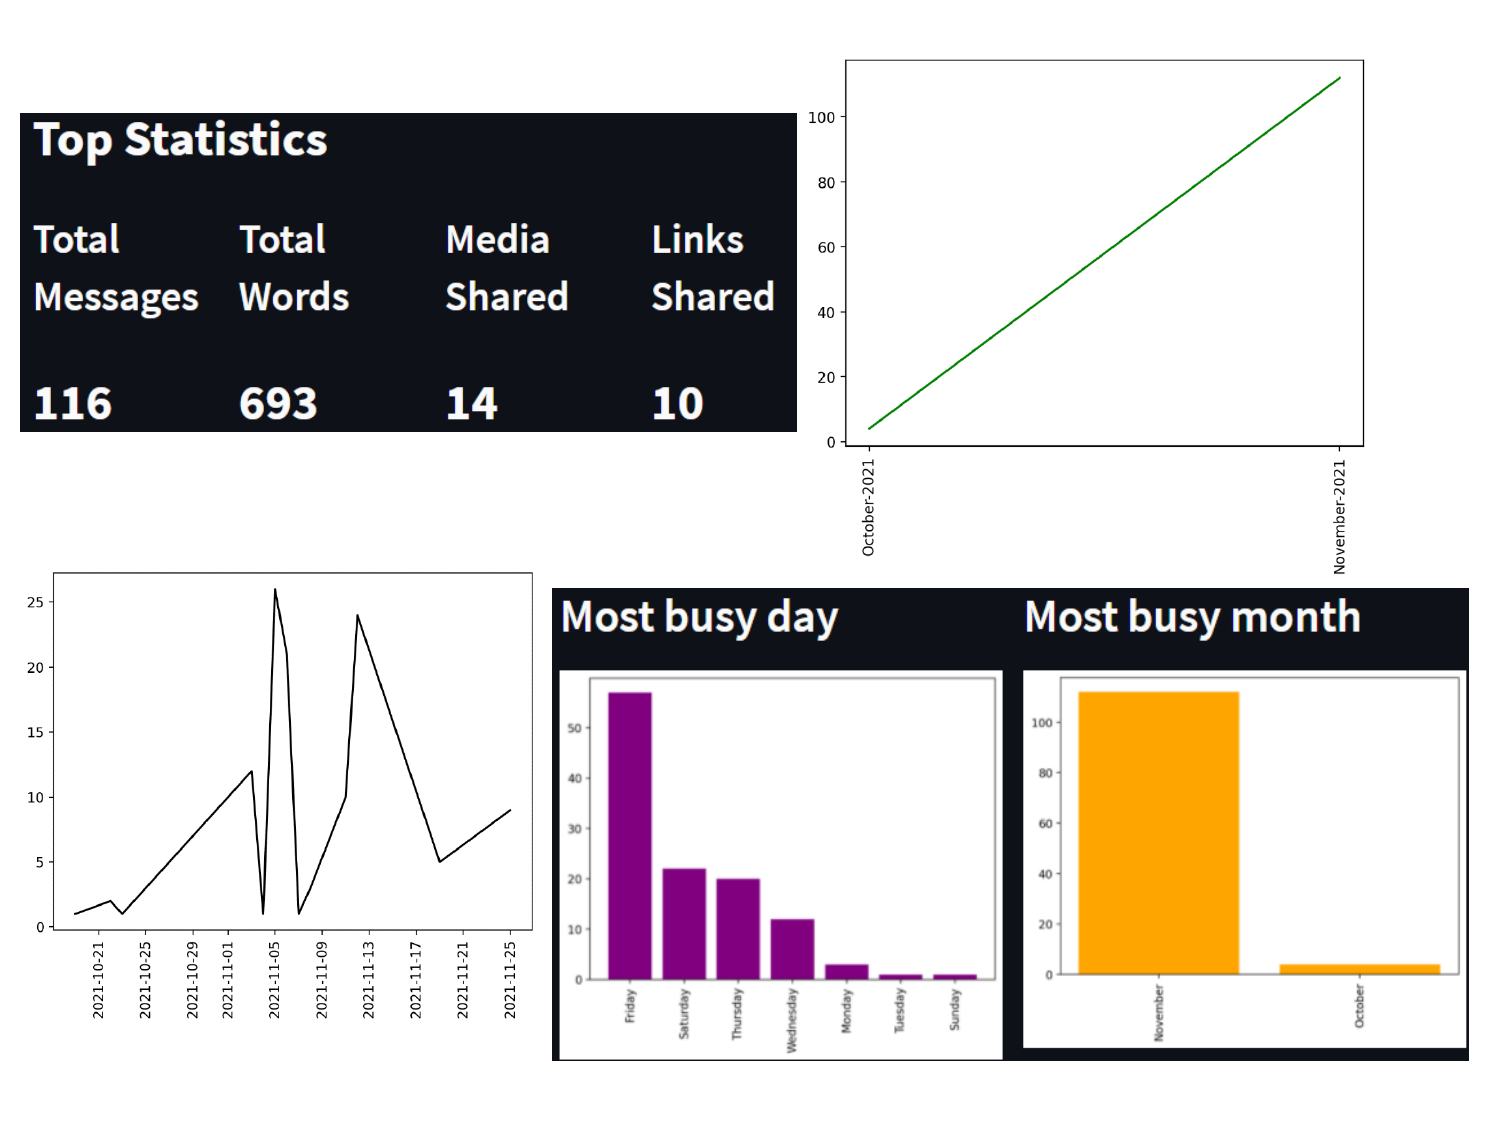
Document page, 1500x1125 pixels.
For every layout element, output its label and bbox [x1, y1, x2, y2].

picture [17, 563, 542, 1027]
picture [20, 50, 1373, 584]
picture [551, 588, 1469, 1061]
